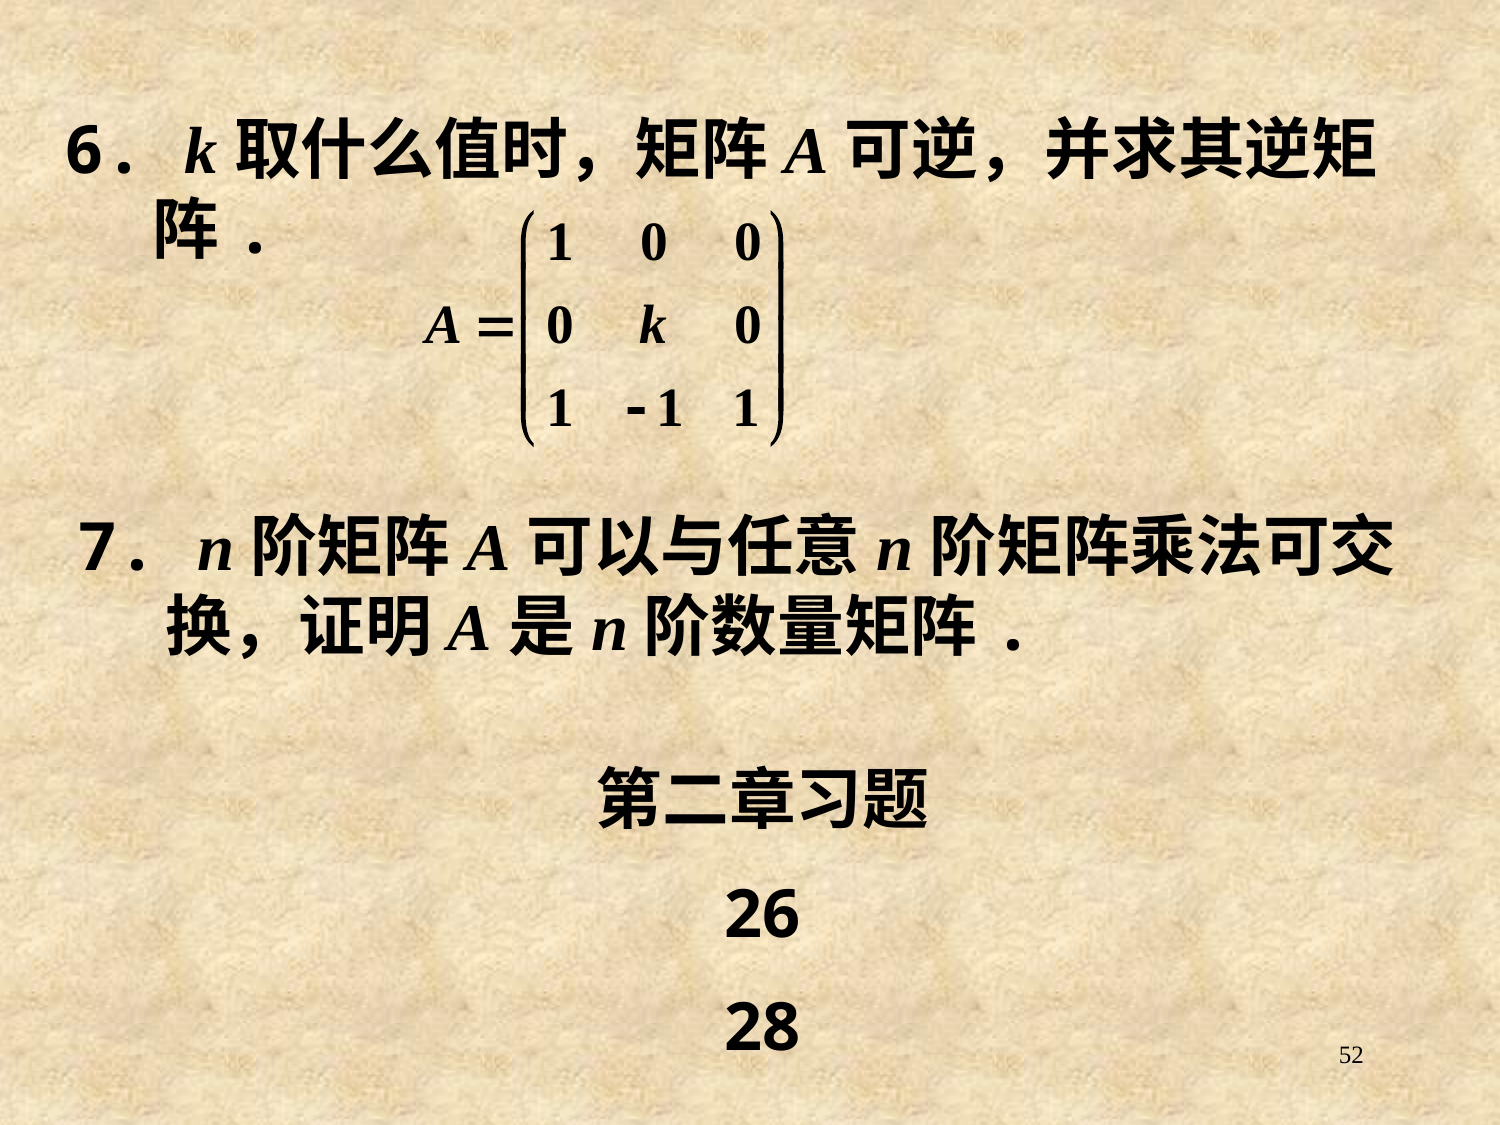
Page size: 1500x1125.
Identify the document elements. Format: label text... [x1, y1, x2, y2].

picture [0, 0, 1500, 1125]
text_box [412, 199, 802, 455]
text_box 第二章习题 26 28 [62, 749, 1463, 1072]
text_box 7. n阶矩阵A可以与任意n阶矩阵乘法可交换，证明A是n阶数量矩阵. [62, 496, 1463, 671]
text_box 6. k取什么值时，矩阵A可逆，并求其逆矩阵. [49, 99, 1463, 275]
